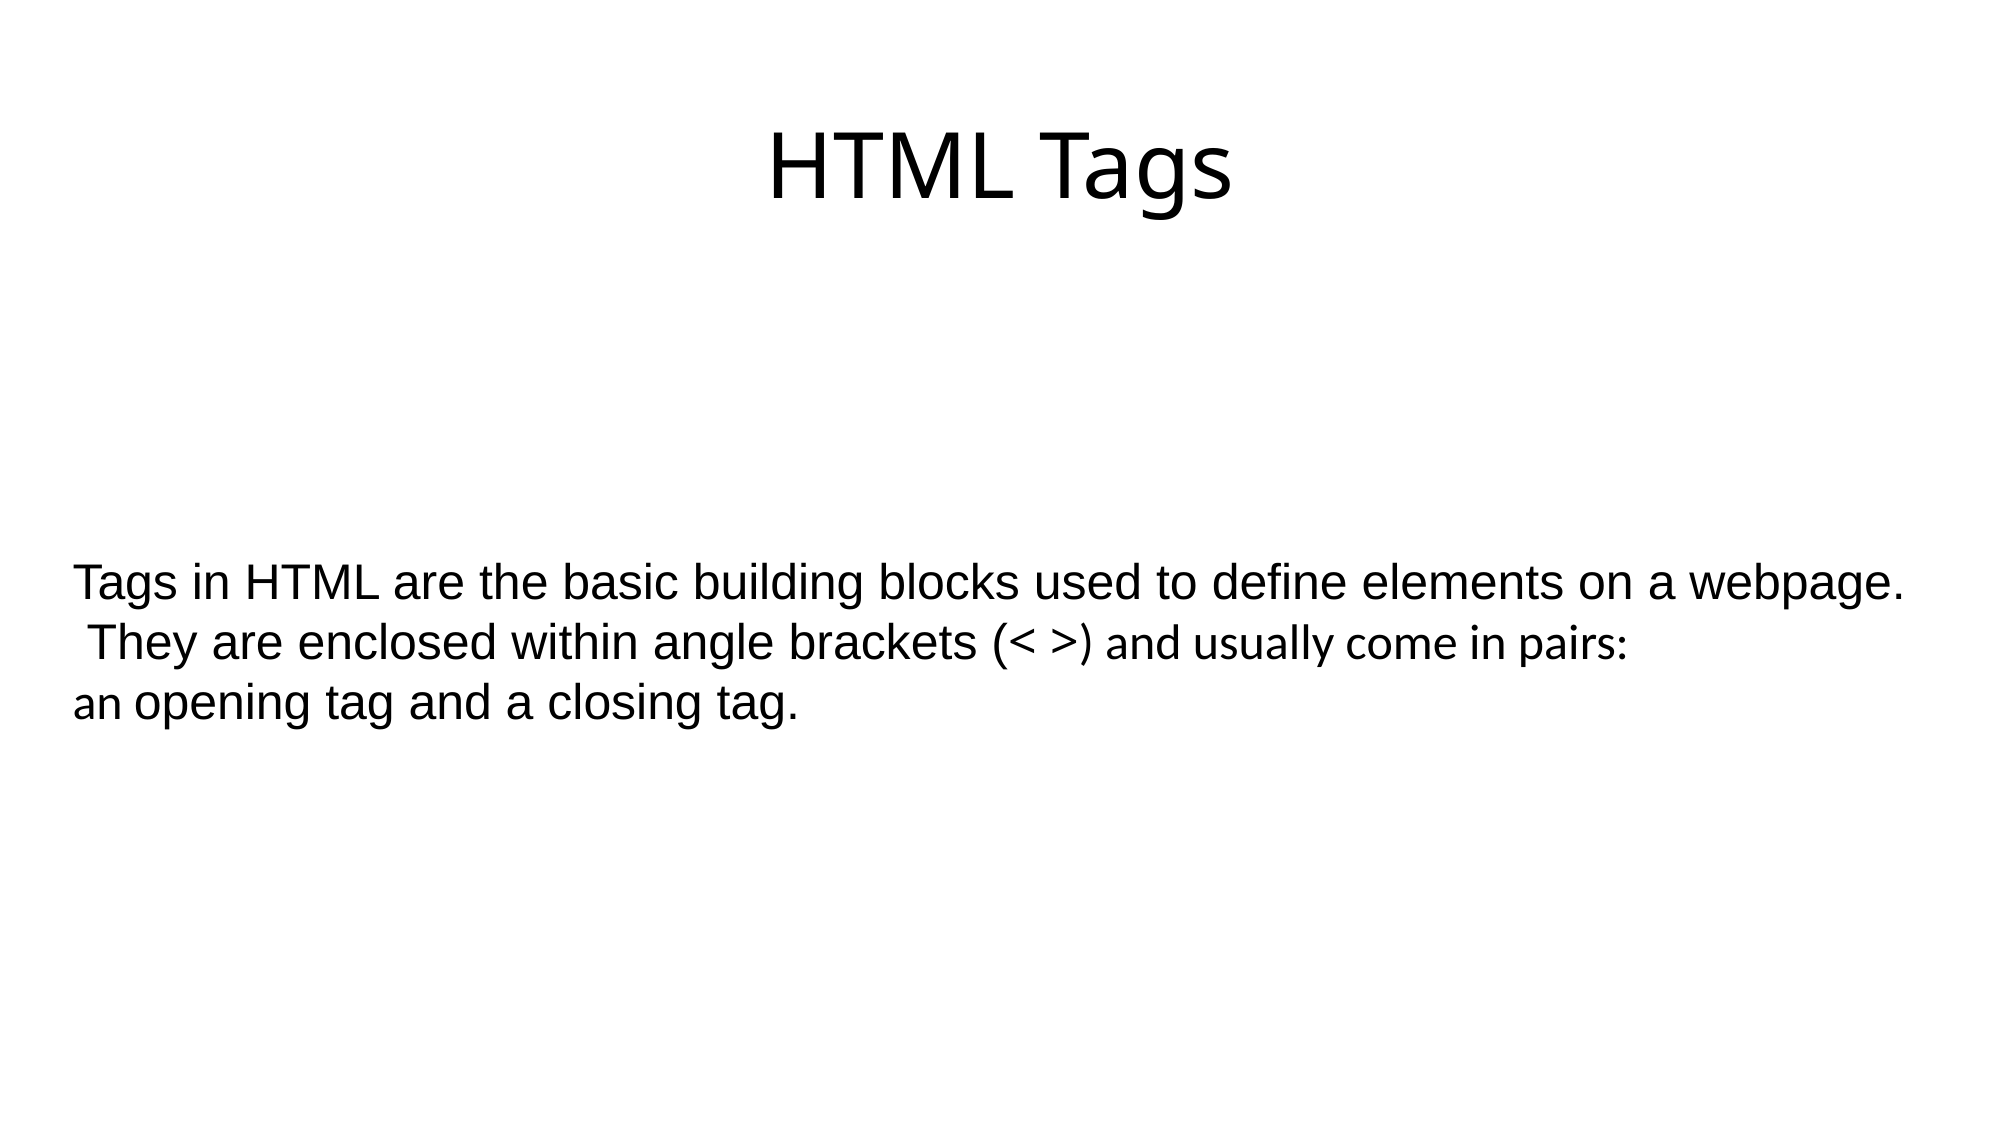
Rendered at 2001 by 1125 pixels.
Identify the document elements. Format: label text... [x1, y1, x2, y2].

list Tags in HTML are the basic building blocks used to define elements on a webpage. They are enclosed within angle brackets (< >) and usually come in pairs: an opening tag and a closing tag. [57, 313, 1943, 967]
title HTML Tags [137, 59, 1863, 278]
